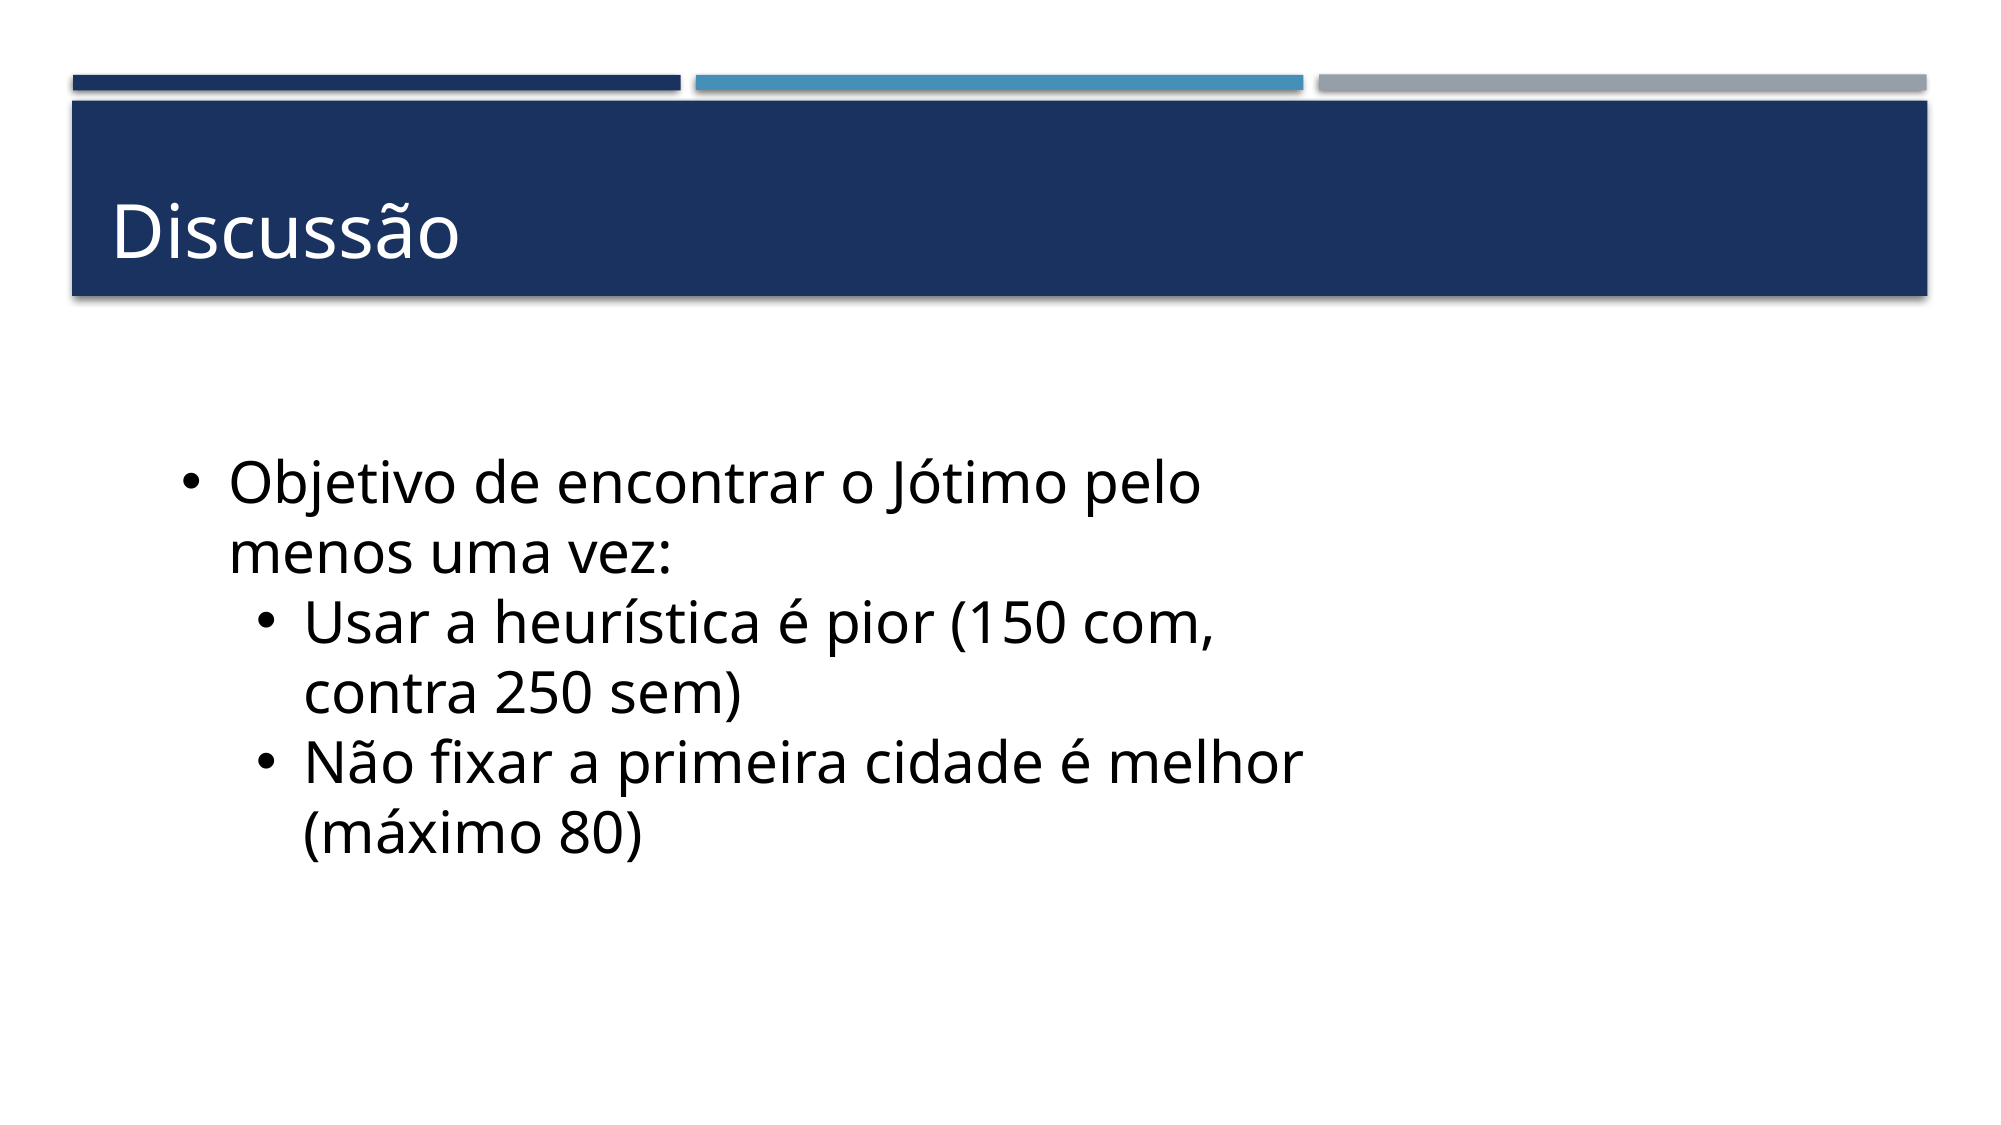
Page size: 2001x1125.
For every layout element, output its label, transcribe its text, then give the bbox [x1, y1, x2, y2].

text_box Objetivo de encontrar o Jótimo pelo menos uma vez: Usar a heurística é pior (150 com, contra 250 sem) Não fixar a primeira cidade é melhor (máximo 80) [166, 437, 1375, 943]
title Discussão [95, 115, 1905, 282]
